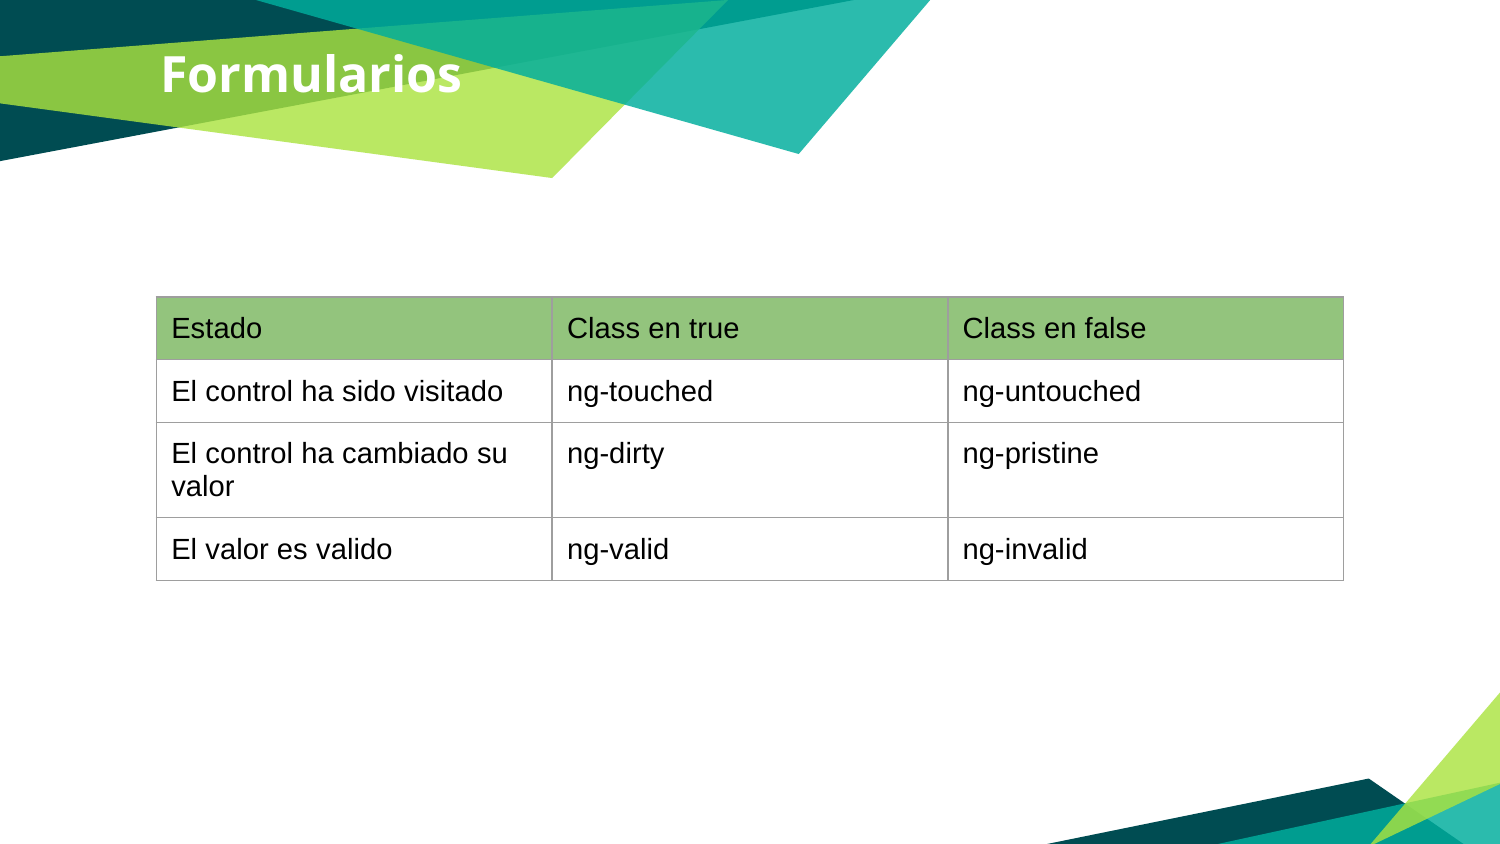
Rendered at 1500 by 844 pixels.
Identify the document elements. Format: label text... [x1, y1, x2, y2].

table_cell ng-touched [553, 360, 947, 422]
table_cell El valor es valido [157, 518, 551, 580]
table_cell ng-dirty [553, 423, 947, 517]
table_header Class en false [949, 298, 1343, 359]
table_header Estado [157, 298, 551, 359]
table_cell ng-valid [553, 518, 947, 580]
table_cell El control ha sido visitado [157, 360, 551, 422]
table_header Class en true [553, 298, 947, 359]
table_cell El control ha cambiado su valor [157, 423, 551, 517]
table_cell ng-untouched [949, 360, 1343, 422]
table_cell ng-pristine [949, 423, 1343, 517]
title Formularios [145, 27, 1355, 169]
table_cell ng-invalid [949, 518, 1343, 580]
